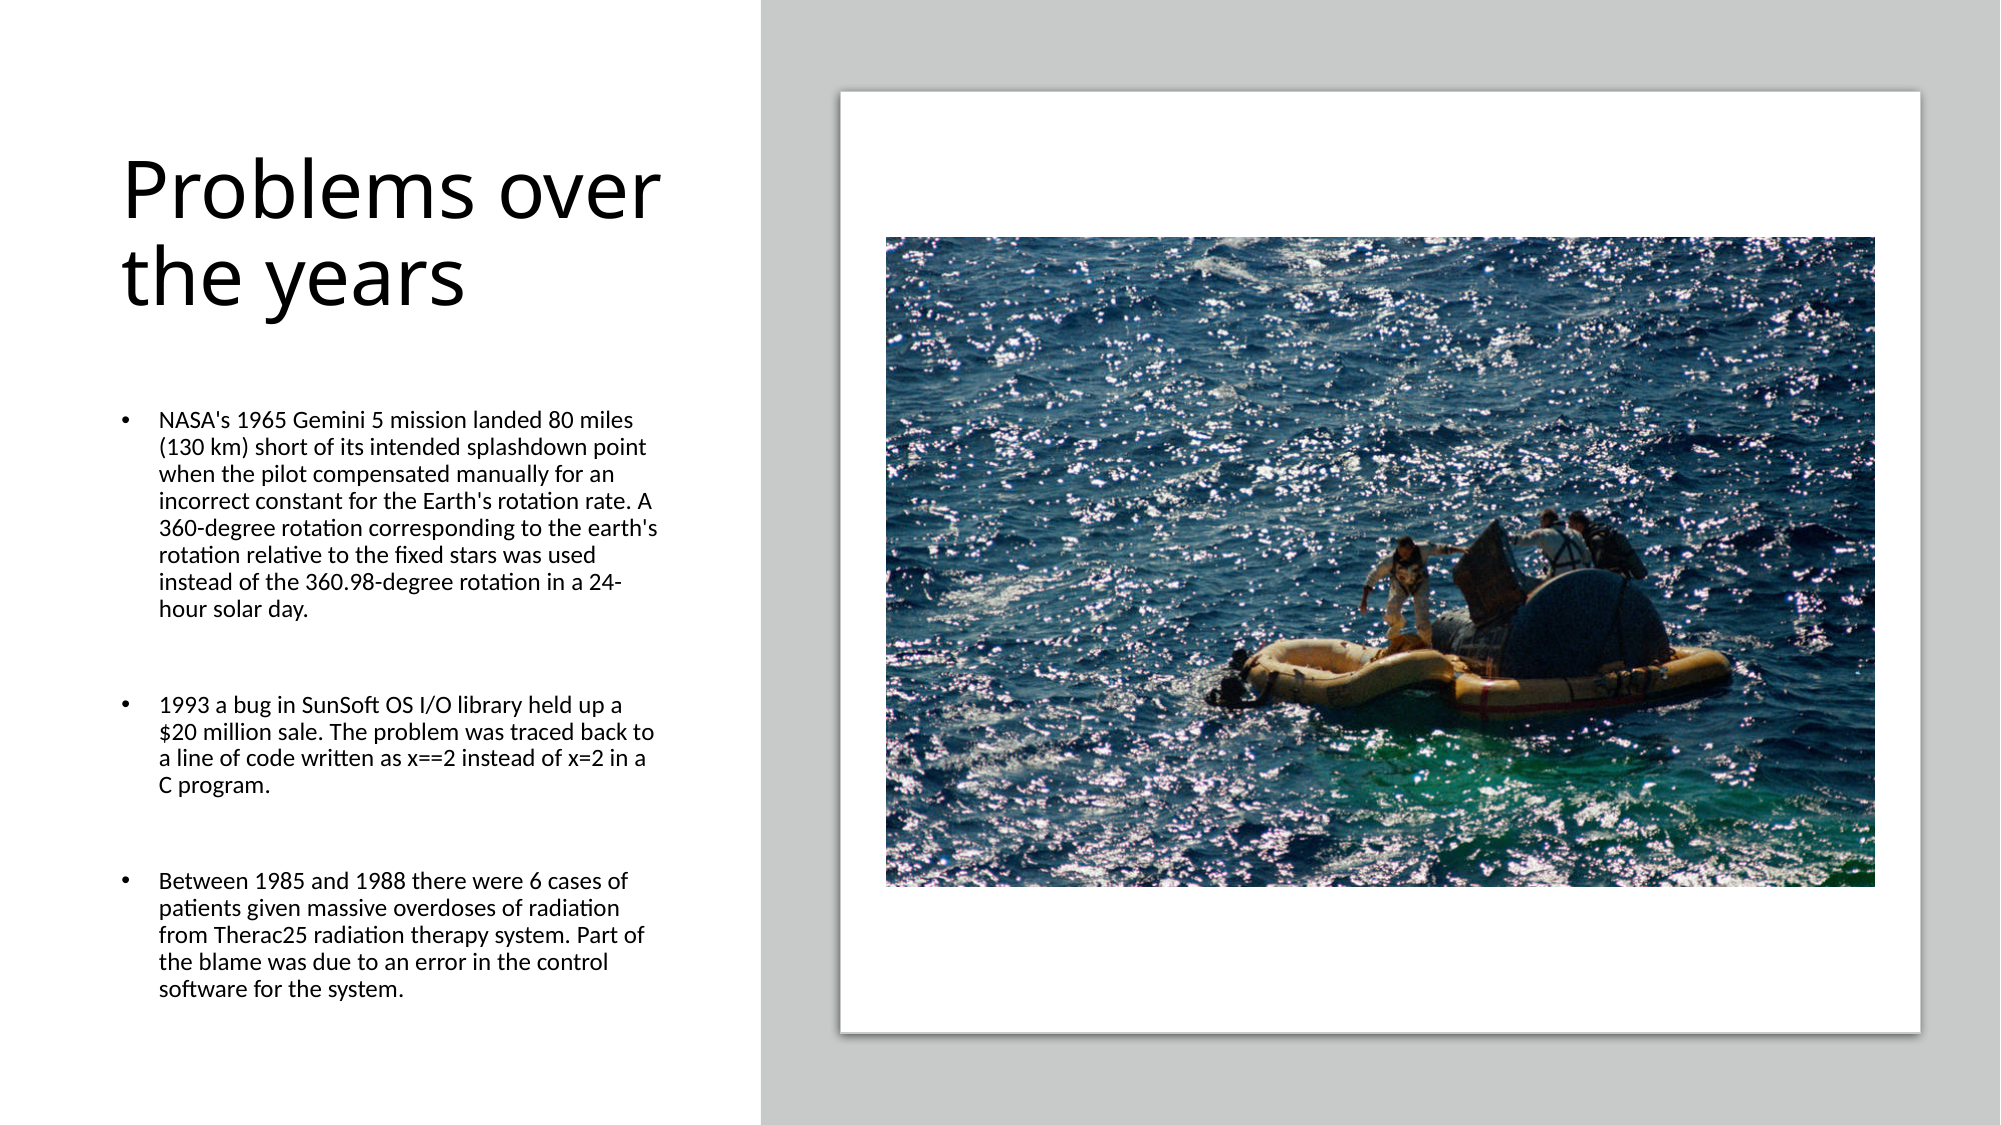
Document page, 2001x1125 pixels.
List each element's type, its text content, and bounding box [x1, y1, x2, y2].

text_box [839, 90, 1922, 1034]
list NASA's 1965 Gemini 5 mission landed 80 miles (130 km) short of its intended splashdown point when the pilot compensated manually for an incorrect constant for the Earth's rotation rate. A 360-degree rotation corresponding to the earth's rotation relative to the fixed stars was used instead of the 360.98-degree rotation in a 24-hour solar day. 1993 a bug in SunSoft OS I/O library held up a $20 million sale. The problem was traced back to a line of code written as x==2 instead of x=2 in a C program. Between 1985 and 1988 there were 6 cases of patients given massive overdoses of radiation from Therac25 radiation therapy system. Part of the blame was due to an error in the control software for the system. [106, 399, 682, 1021]
text_box [760, 0, 2000, 1125]
picture [886, 237, 1875, 887]
title Problems over the years [106, 103, 682, 370]
